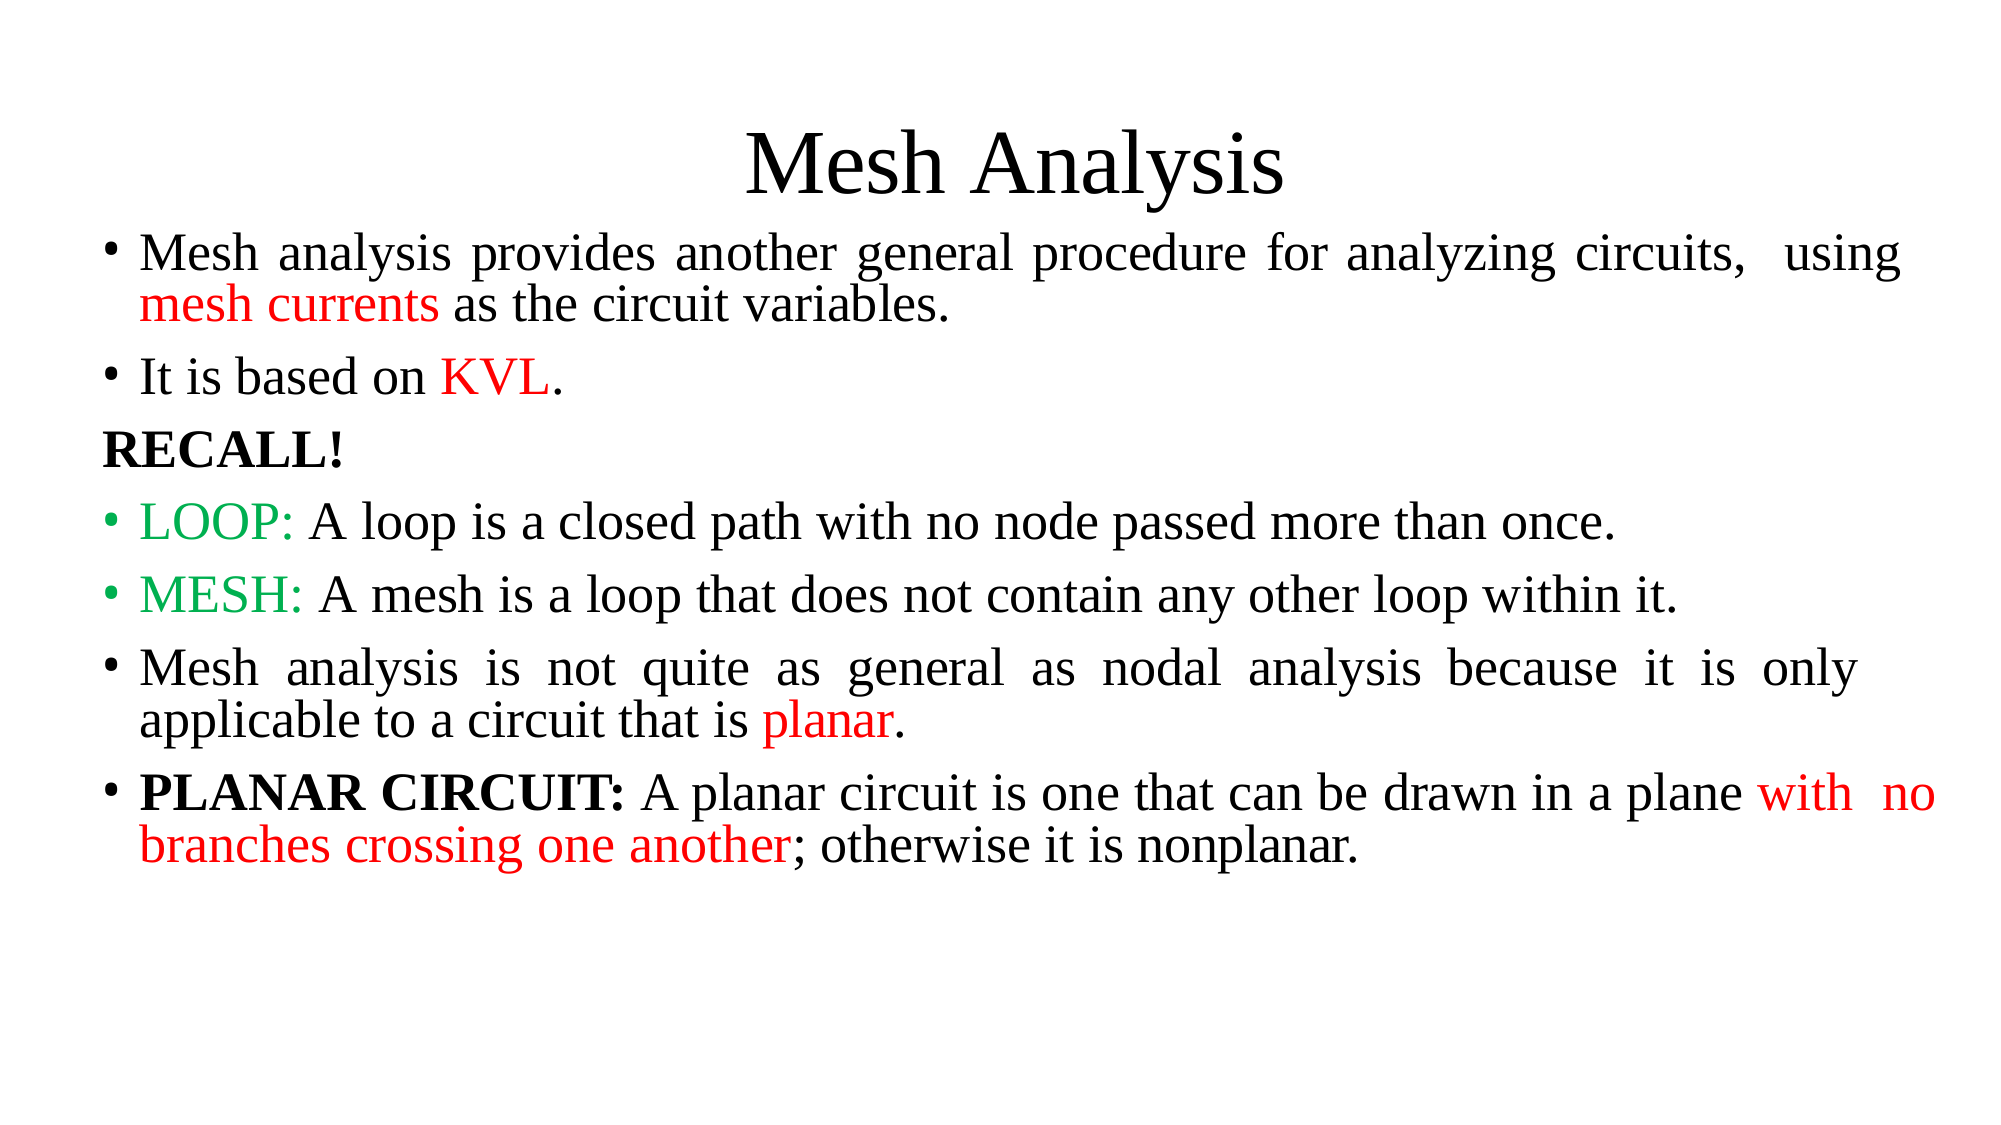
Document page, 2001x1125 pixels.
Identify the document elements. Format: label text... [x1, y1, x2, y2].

title Mesh Analysis [742, 100, 1475, 213]
text_box Mesh analysis provides another general procedure for analyzing circuits, using mesh currents as the circuit variables. It is based on KVL. RECALL! LOOP: A loop is a closed path with no node passed more than once. MESH: A mesh is a loop that does not contain any other loop within it. Mesh analysis is not quite as general as nodal analysis because it is only applicable to a circuit that is planar. PLANAR CIRCUIT: A planar circuit is one that can be drawn in a plane with no branches crossing one another; otherwise it is nonplanar. [99, 213, 1938, 873]
